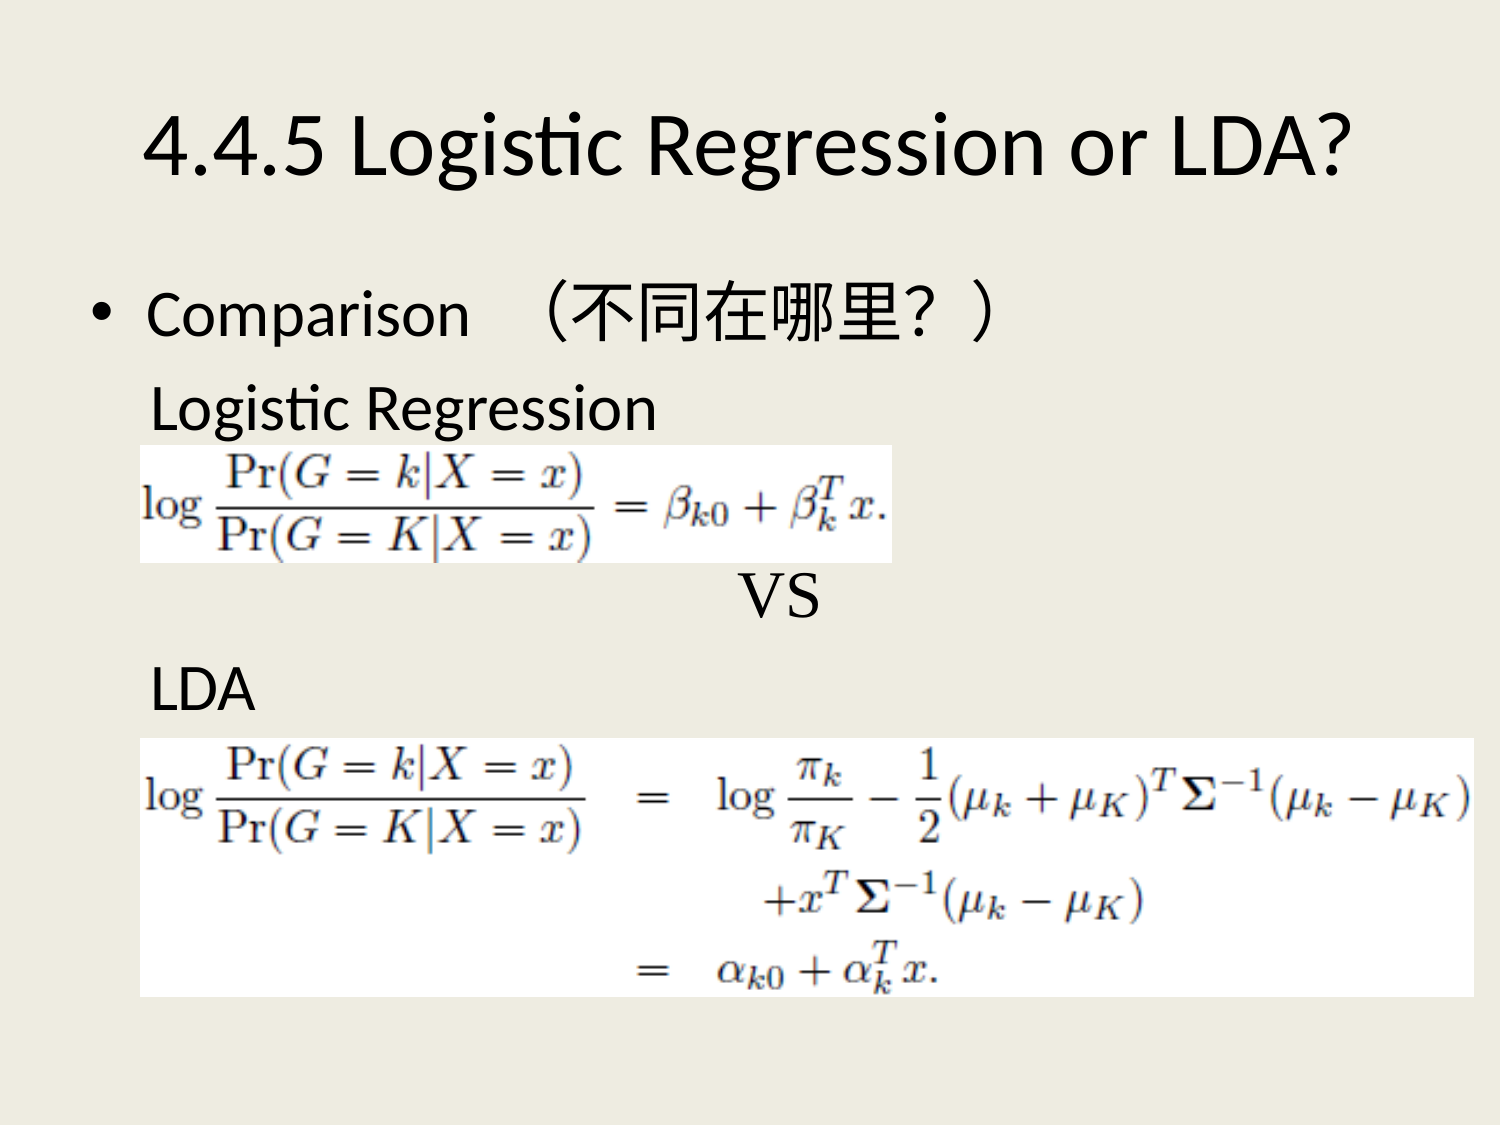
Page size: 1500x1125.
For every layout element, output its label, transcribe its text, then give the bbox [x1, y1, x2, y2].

list Comparison （不同在哪里？） Logistic Regression VS LDA [75, 262, 1425, 1005]
picture [140, 445, 892, 563]
title 4.4.5 Logistic Regression or LDA? [75, 45, 1425, 233]
picture [140, 737, 1474, 997]
